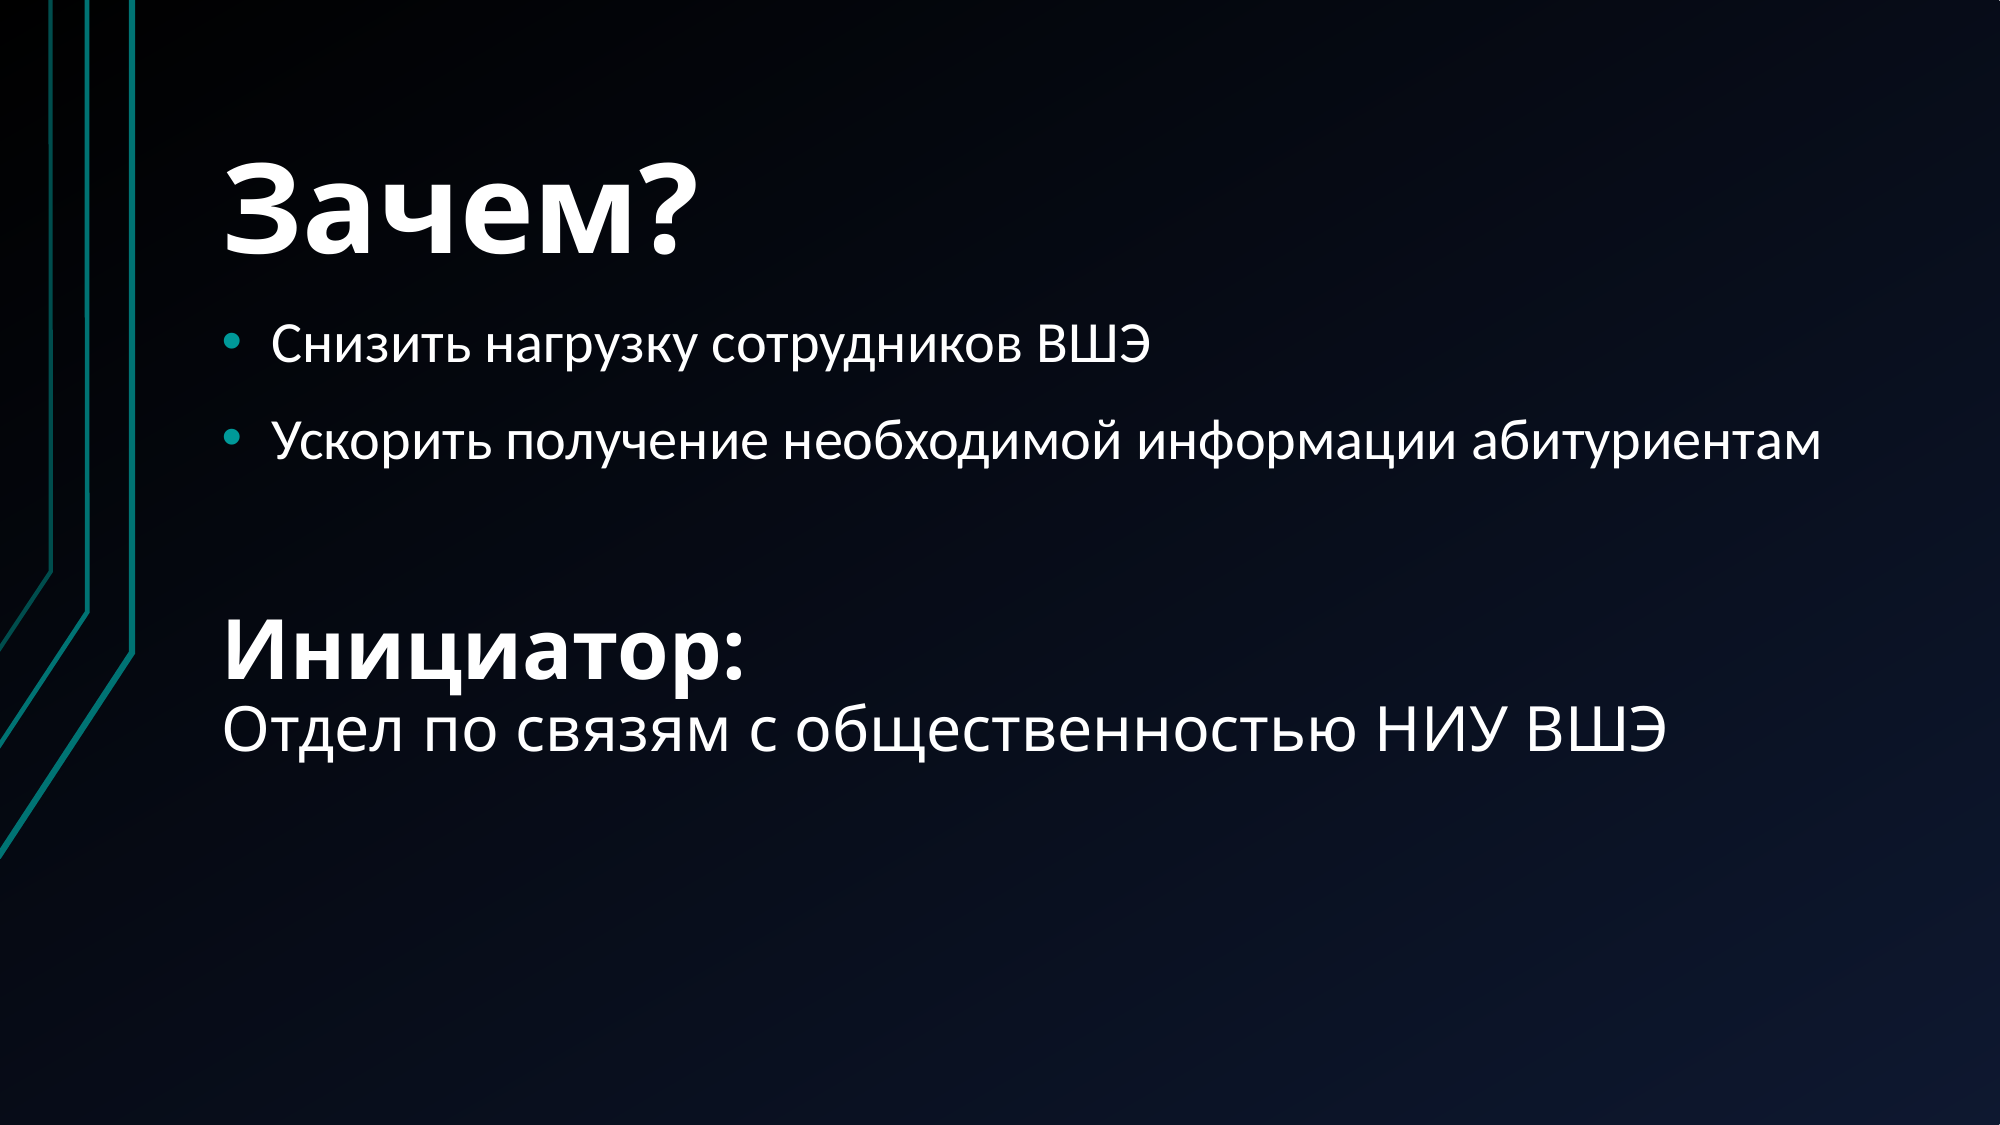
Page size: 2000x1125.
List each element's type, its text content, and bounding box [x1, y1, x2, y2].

text_box Инициатор: Отдел по связям с общественностью НИУ ВШЭ [201, 574, 1902, 775]
title Зачем? [201, 90, 1902, 291]
list Снизить нагрузку сотрудников ВШЭ Ускорить получение необходимой информации абитуриентам [201, 302, 1902, 574]
